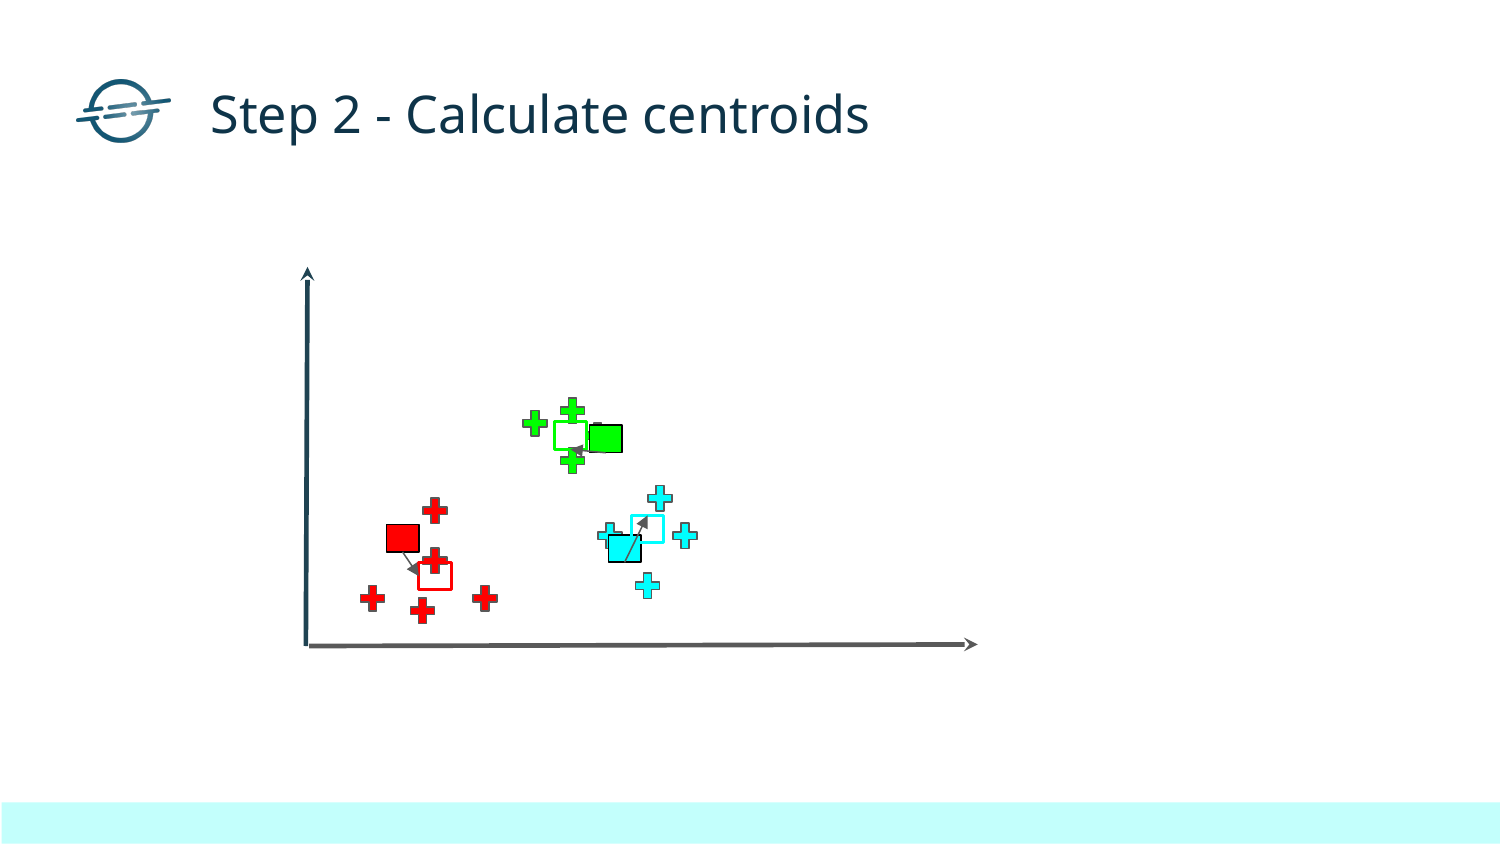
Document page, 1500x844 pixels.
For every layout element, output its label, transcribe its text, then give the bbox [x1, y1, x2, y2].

text_box [418, 562, 452, 590]
text_box [560, 456, 585, 474]
text_box [648, 485, 672, 511]
text_box [635, 573, 660, 599]
text_box [410, 597, 435, 624]
text_box [473, 585, 498, 611]
text_box [598, 522, 619, 549]
text_box [523, 410, 547, 436]
text_box [589, 425, 622, 453]
title Step 2 - Calculate centroids [195, 66, 1068, 154]
text_box [1, 802, 1500, 844]
text_box [423, 498, 447, 524]
picture [75, 78, 171, 143]
text_box [423, 548, 447, 562]
text_box [386, 524, 419, 552]
text_box [360, 585, 385, 611]
text_box [560, 398, 585, 421]
text_box [554, 421, 587, 450]
text_box [673, 522, 697, 549]
text_box [649, 515, 664, 543]
text_box [608, 534, 619, 563]
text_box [624, 515, 648, 563]
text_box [402, 551, 420, 577]
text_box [570, 449, 606, 453]
